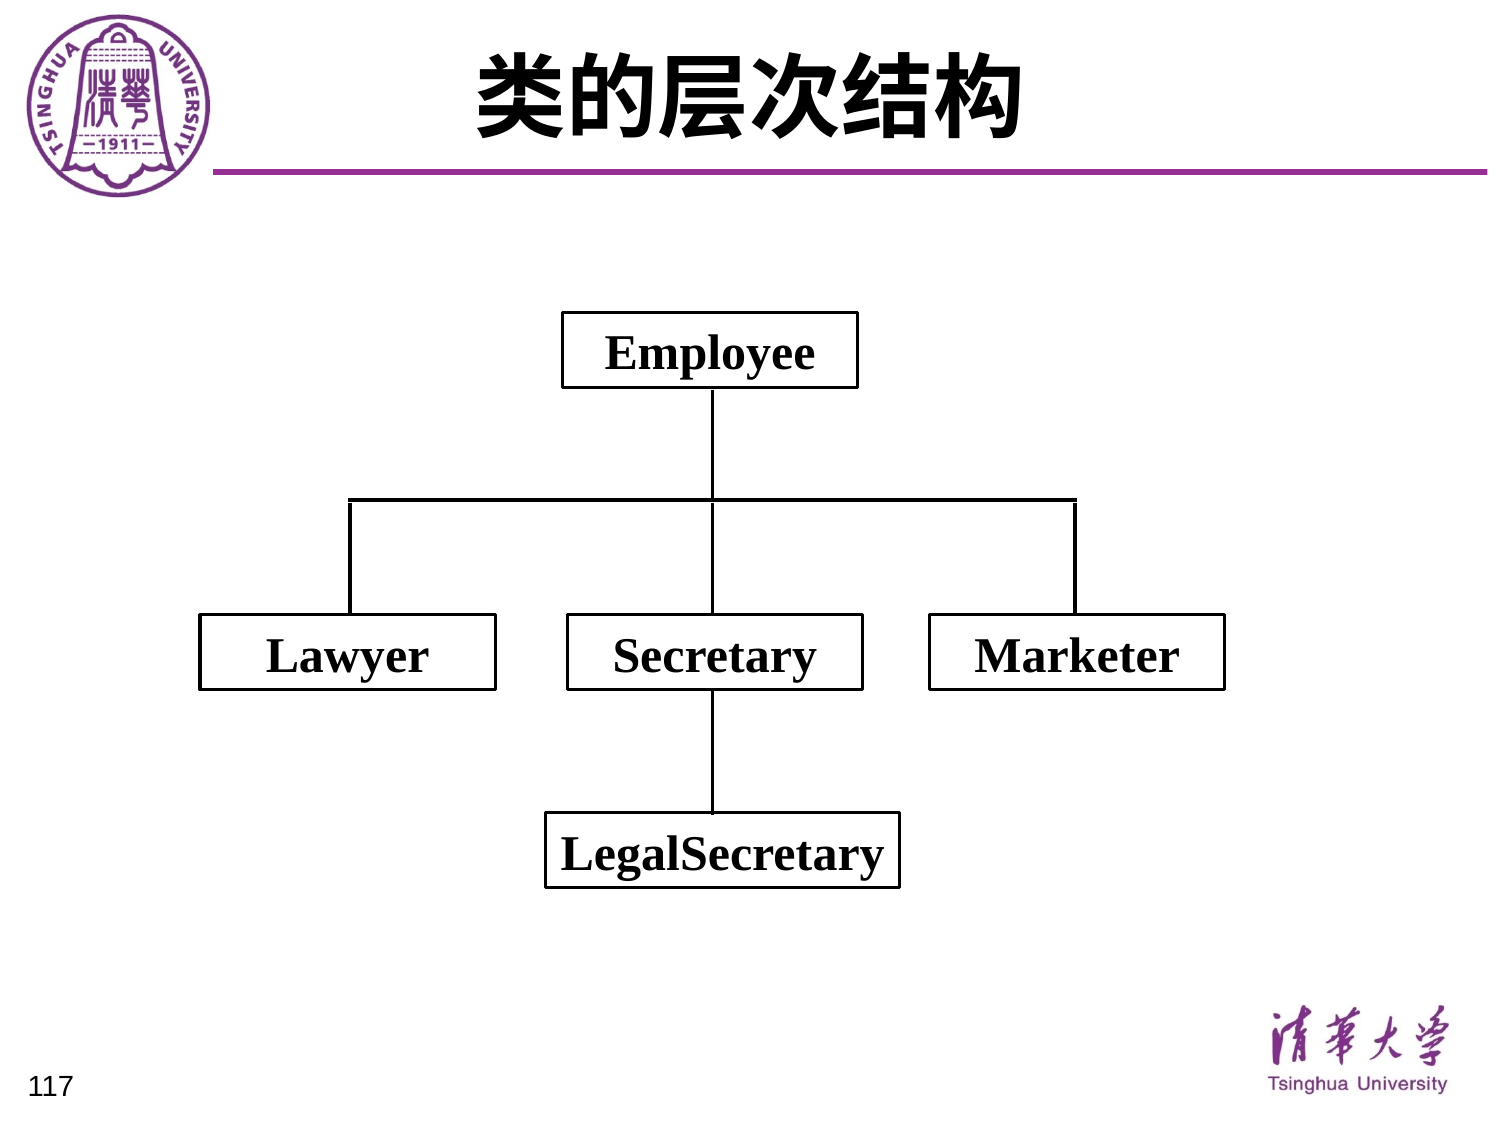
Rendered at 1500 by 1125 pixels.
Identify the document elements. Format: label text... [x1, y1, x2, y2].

title 类的层次结构 [24, 37, 1476, 151]
text_box Marketer [929, 614, 1225, 690]
picture [24, 12, 213, 37]
text_box Lawyer [199, 614, 496, 690]
text_box LegalSecretary [545, 812, 900, 888]
text_box Employee [562, 312, 858, 388]
footer 117 [12, 1059, 176, 1125]
picture [1262, 999, 1454, 1101]
text_box Secretary [567, 614, 863, 690]
picture [24, 151, 213, 200]
